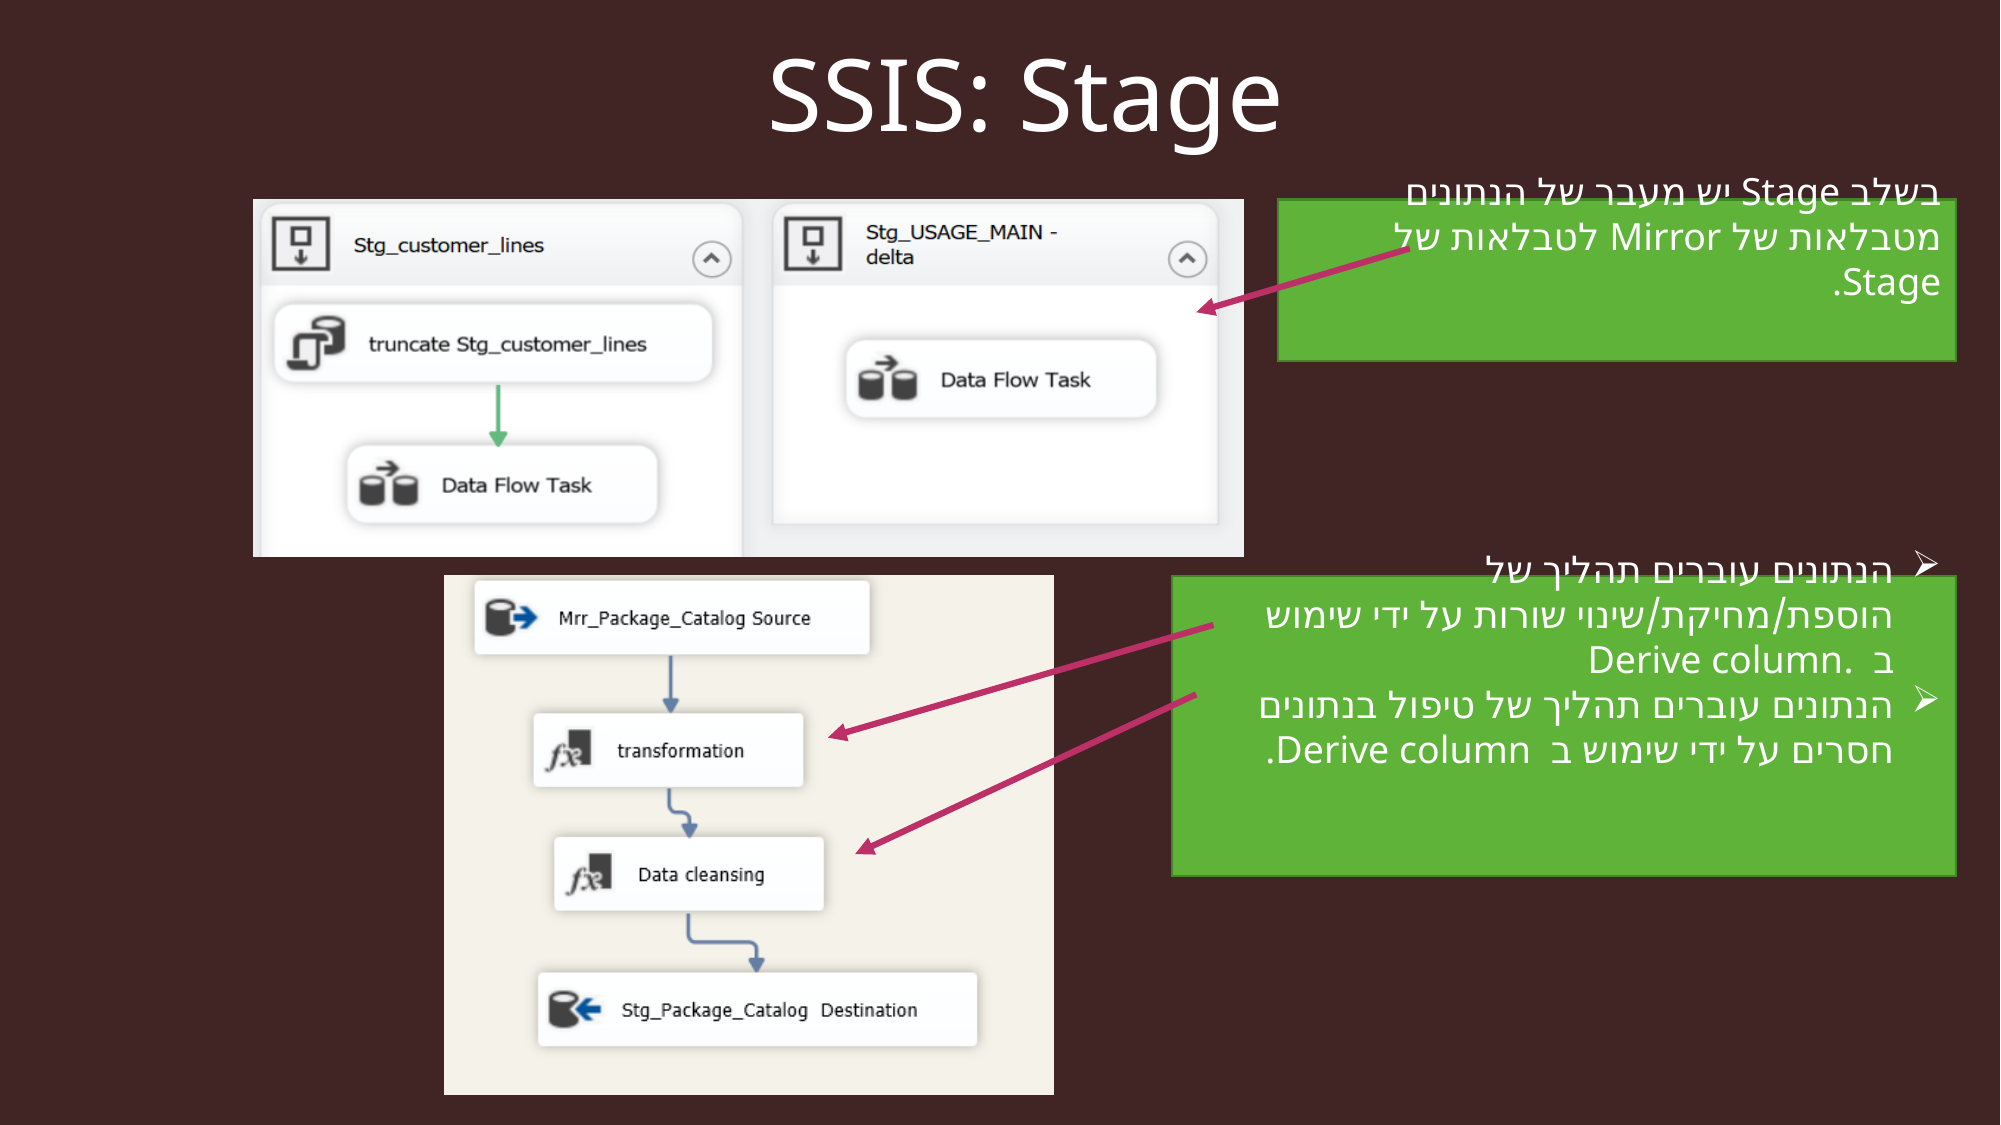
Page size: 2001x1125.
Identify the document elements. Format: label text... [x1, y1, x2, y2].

picture [444, 575, 1054, 1095]
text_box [855, 694, 1197, 855]
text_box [1196, 248, 1410, 313]
text_box בשלב Stage יש מעבר של הנתונים מטבלאות של Mirror לטבלאות של Stage. [1277, 198, 1957, 362]
title SSIS: Stage [90, 0, 1910, 152]
picture [253, 199, 1244, 557]
text_box הנתונים עוברים תהליך של הוספת/מחיקת/שינוי שורות על ידי שימוש ב .Derive column הנתונים עוברים תהליך של טיפול בנתונים חסרים על ידי שימוש ב Derive column. [1171, 575, 1957, 877]
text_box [827, 624, 1214, 738]
